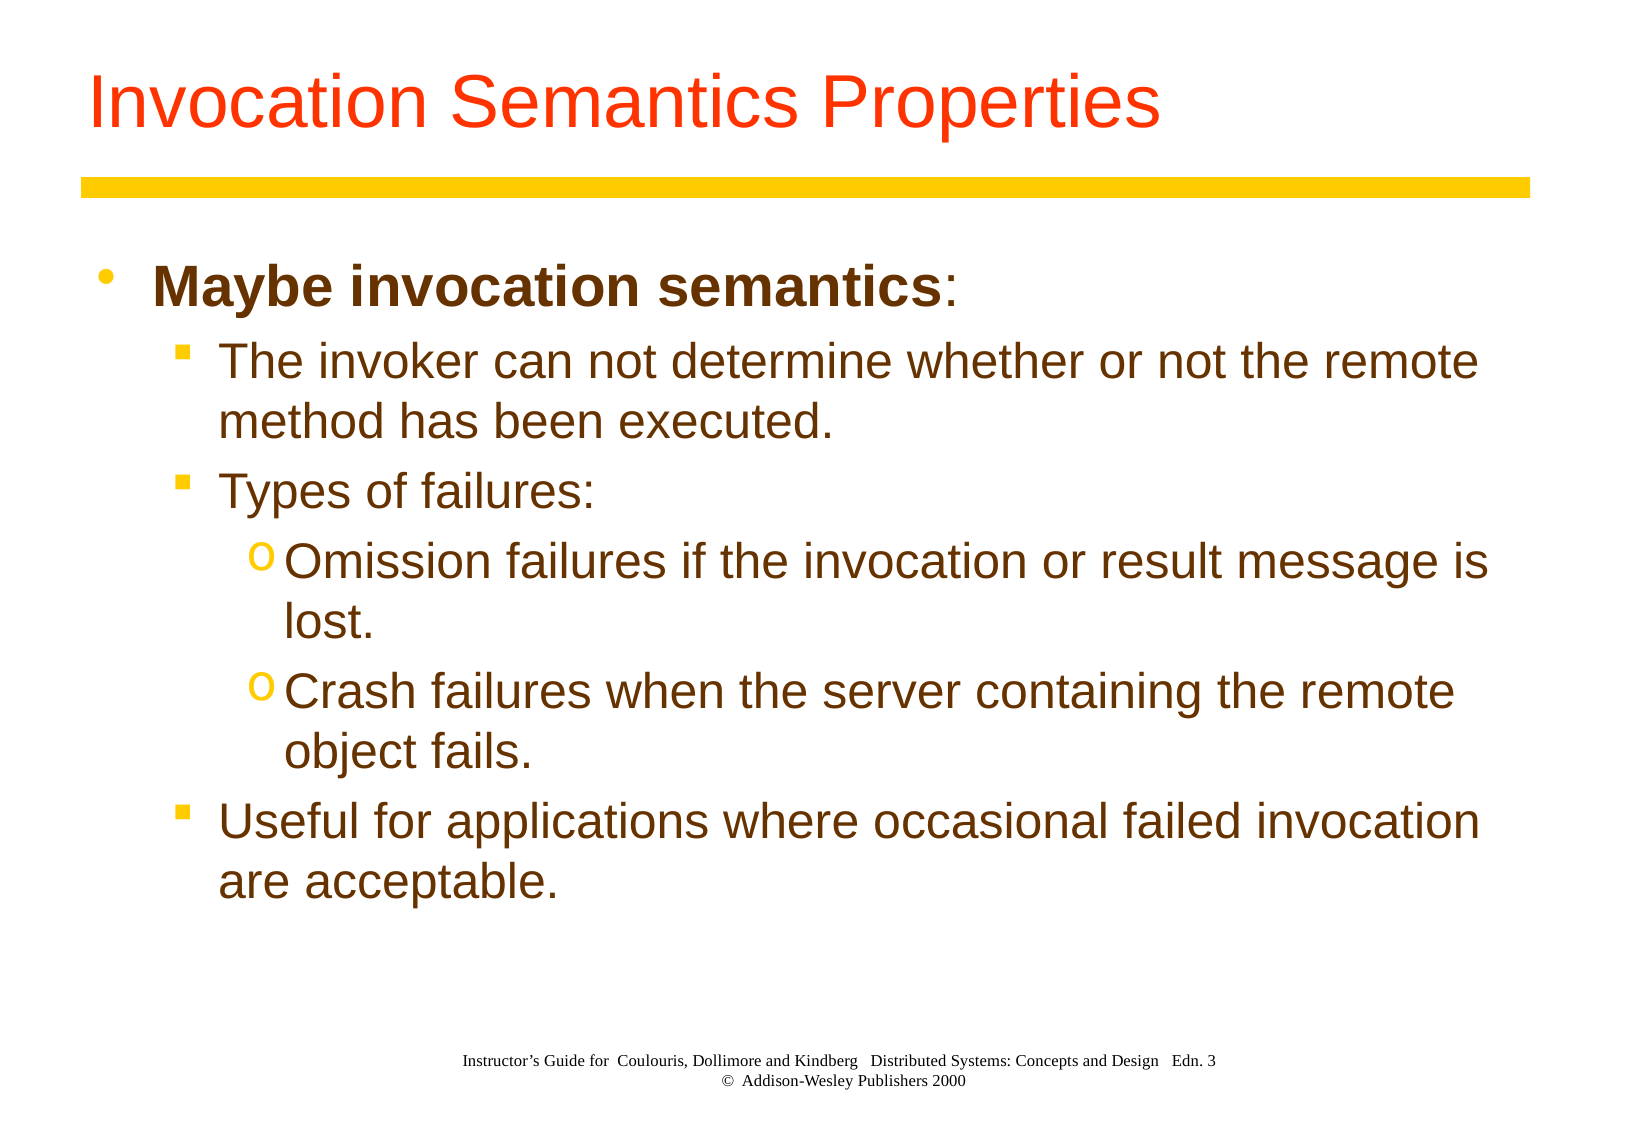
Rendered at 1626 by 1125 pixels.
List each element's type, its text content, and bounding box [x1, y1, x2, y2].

title Invocation Semantics Properties [71, 37, 1531, 151]
footer Instructor’s Guide for Coulouris, Dollimore and Kindberg Distributed Systems: Concepts and Design Edn. 3 © Addison-Wesley Publishers 2000 [351, 1049, 1341, 1098]
list Maybe invocation semantics: The invoker can not determine whether or not the remote method has been executed. Types of failures: Omission failures if the invocation or result message is lost. Crash failures when the server containing the remote object fails. Useful for applications where occasional failed invocation are acceptable. [80, 240, 1535, 1026]
